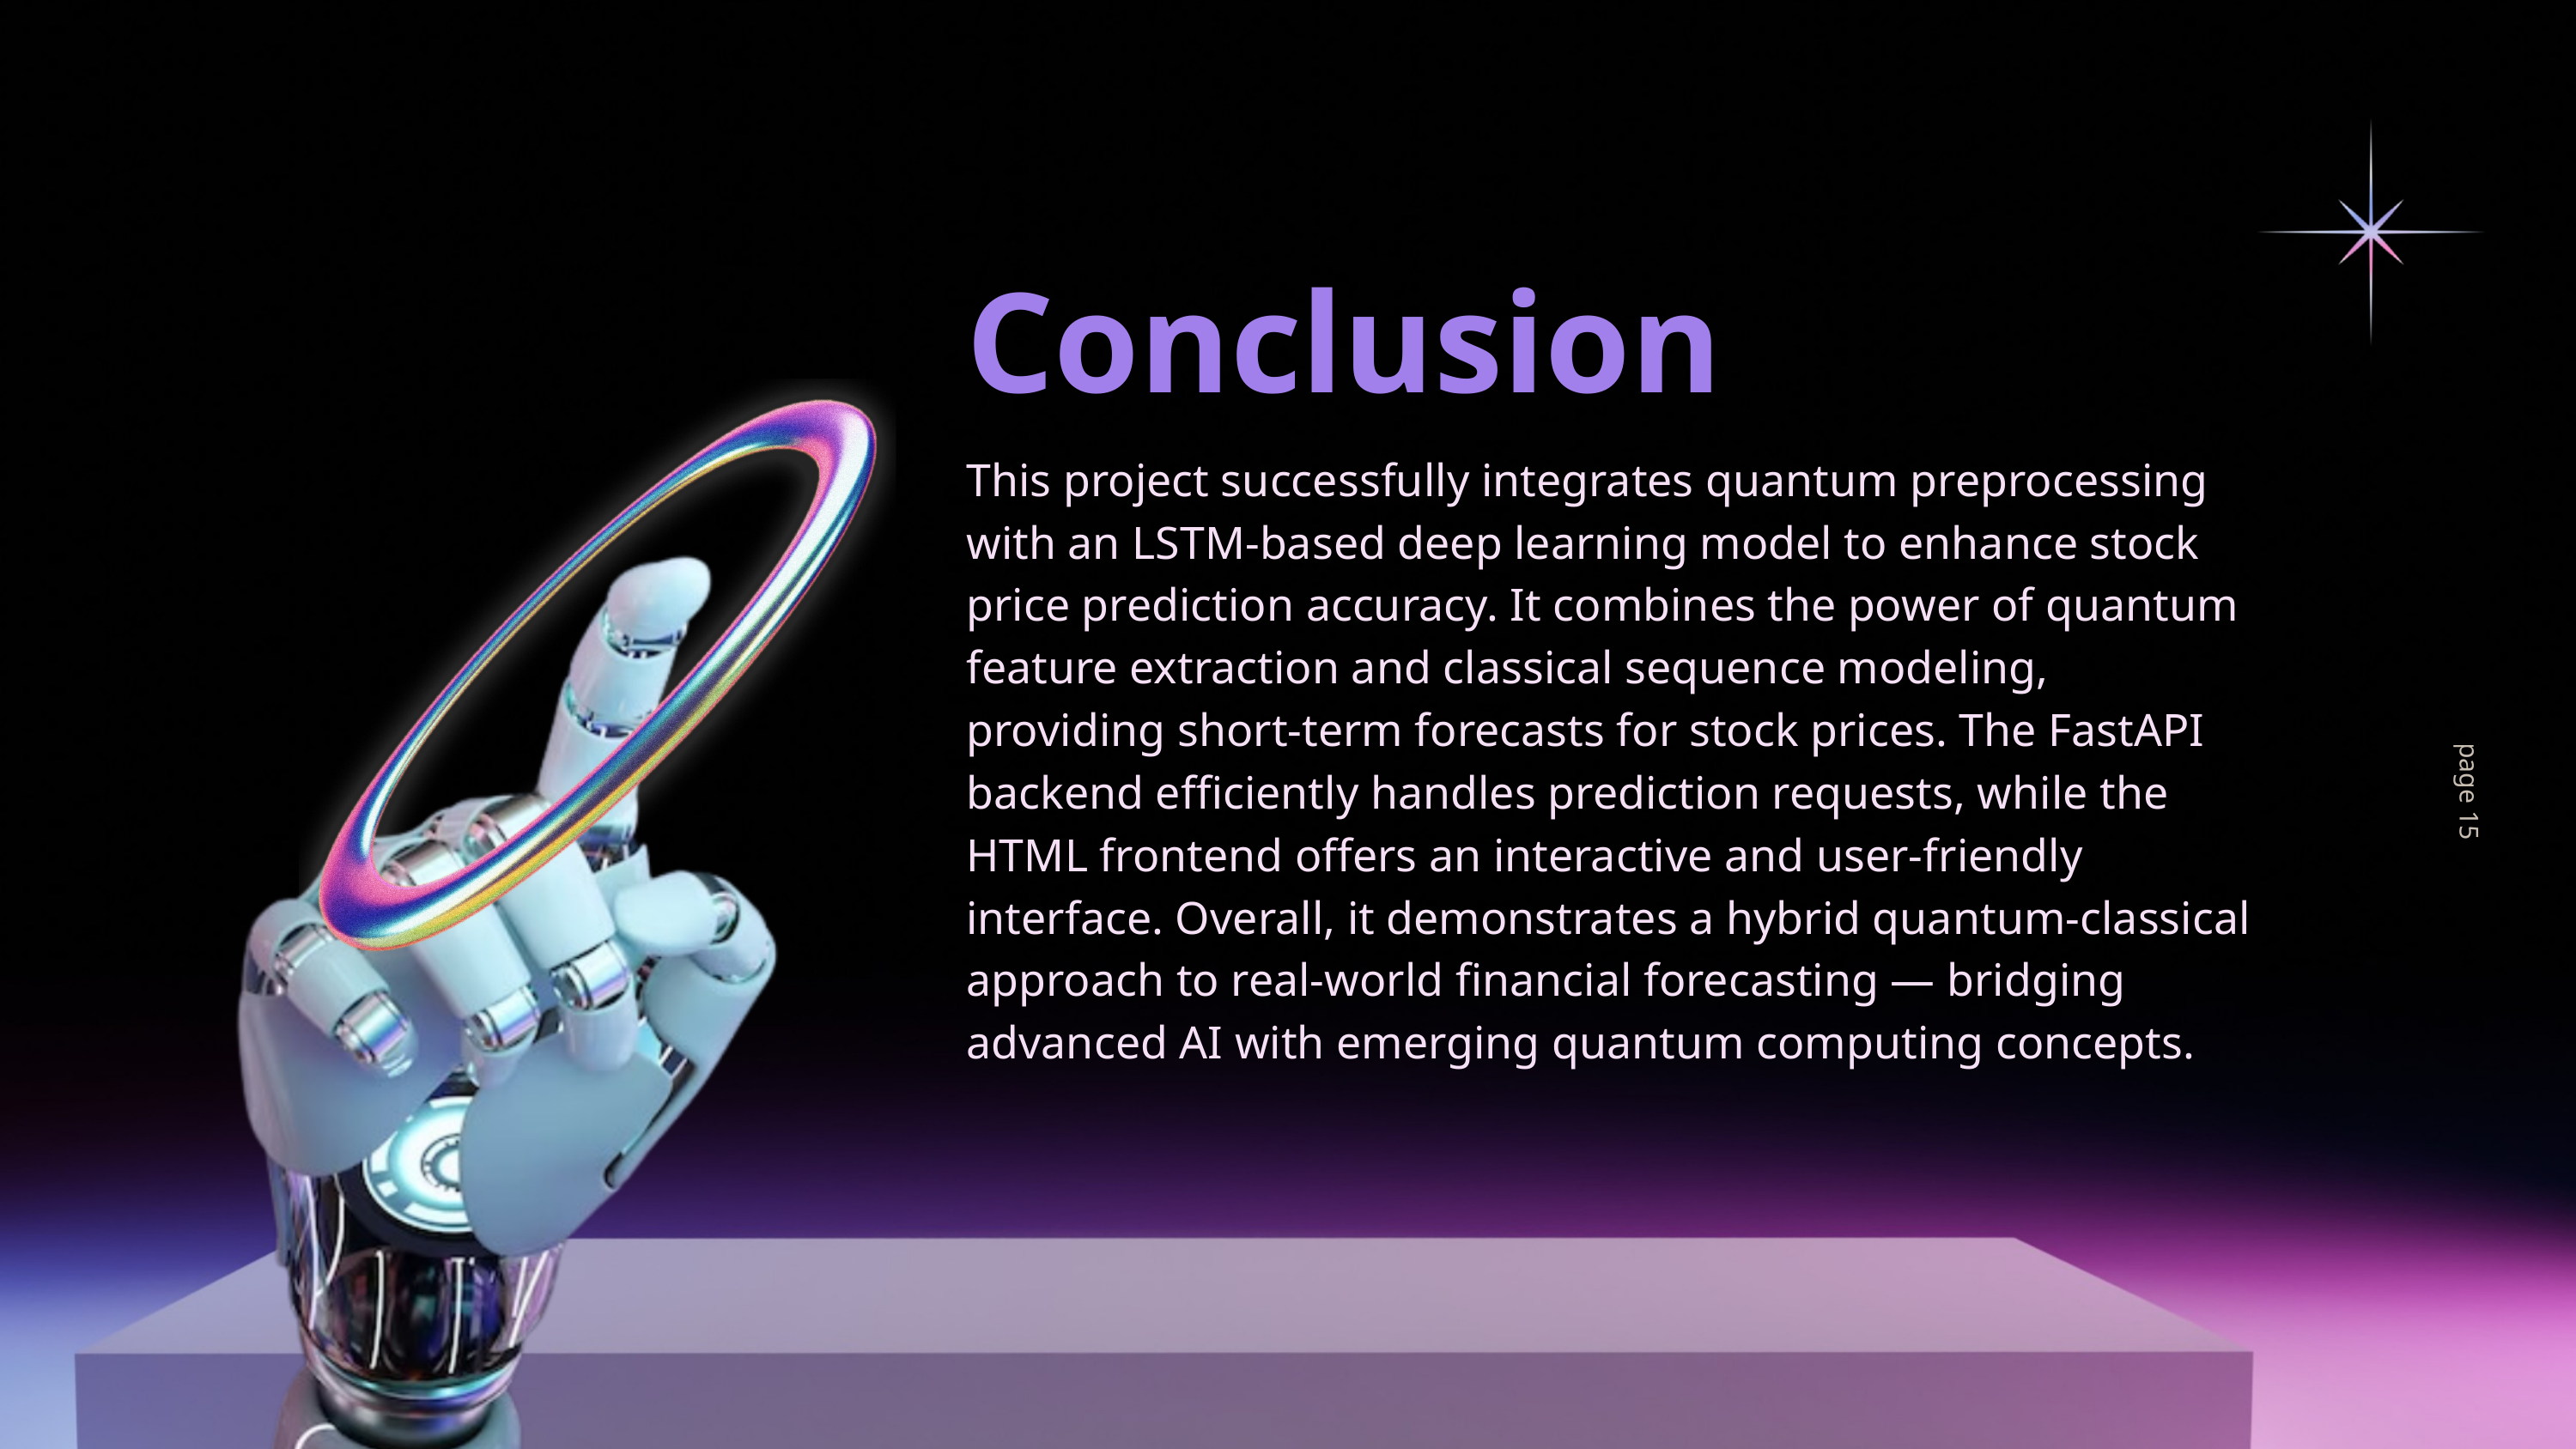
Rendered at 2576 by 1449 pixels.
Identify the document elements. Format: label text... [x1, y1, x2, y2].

text_box [2256, 117, 2486, 347]
text_box [299, 379, 896, 977]
text_box Conclusion [966, 227, 1946, 421]
text_box page 15 [2454, 701, 2491, 882]
text_box [0, 0, 2576, 1449]
text_box [219, 555, 779, 1449]
text_box This project successfully integrates quantum preprocessing with an LSTM-based deep learning model to enhance stock price prediction accuracy. It combines the power of quantum feature extraction and classical sequence modeling, providing short-term forecasts for stock prices. The FastAPI backend efficiently handles prediction requests, while the HTML frontend offers an interactive and user-friendly interface. Overall, it demonstrates a hybrid quantum-classical approach to real-world financial forecasting — bridging advanced AI with emerging quantum computing concepts. [966, 442, 2257, 1069]
